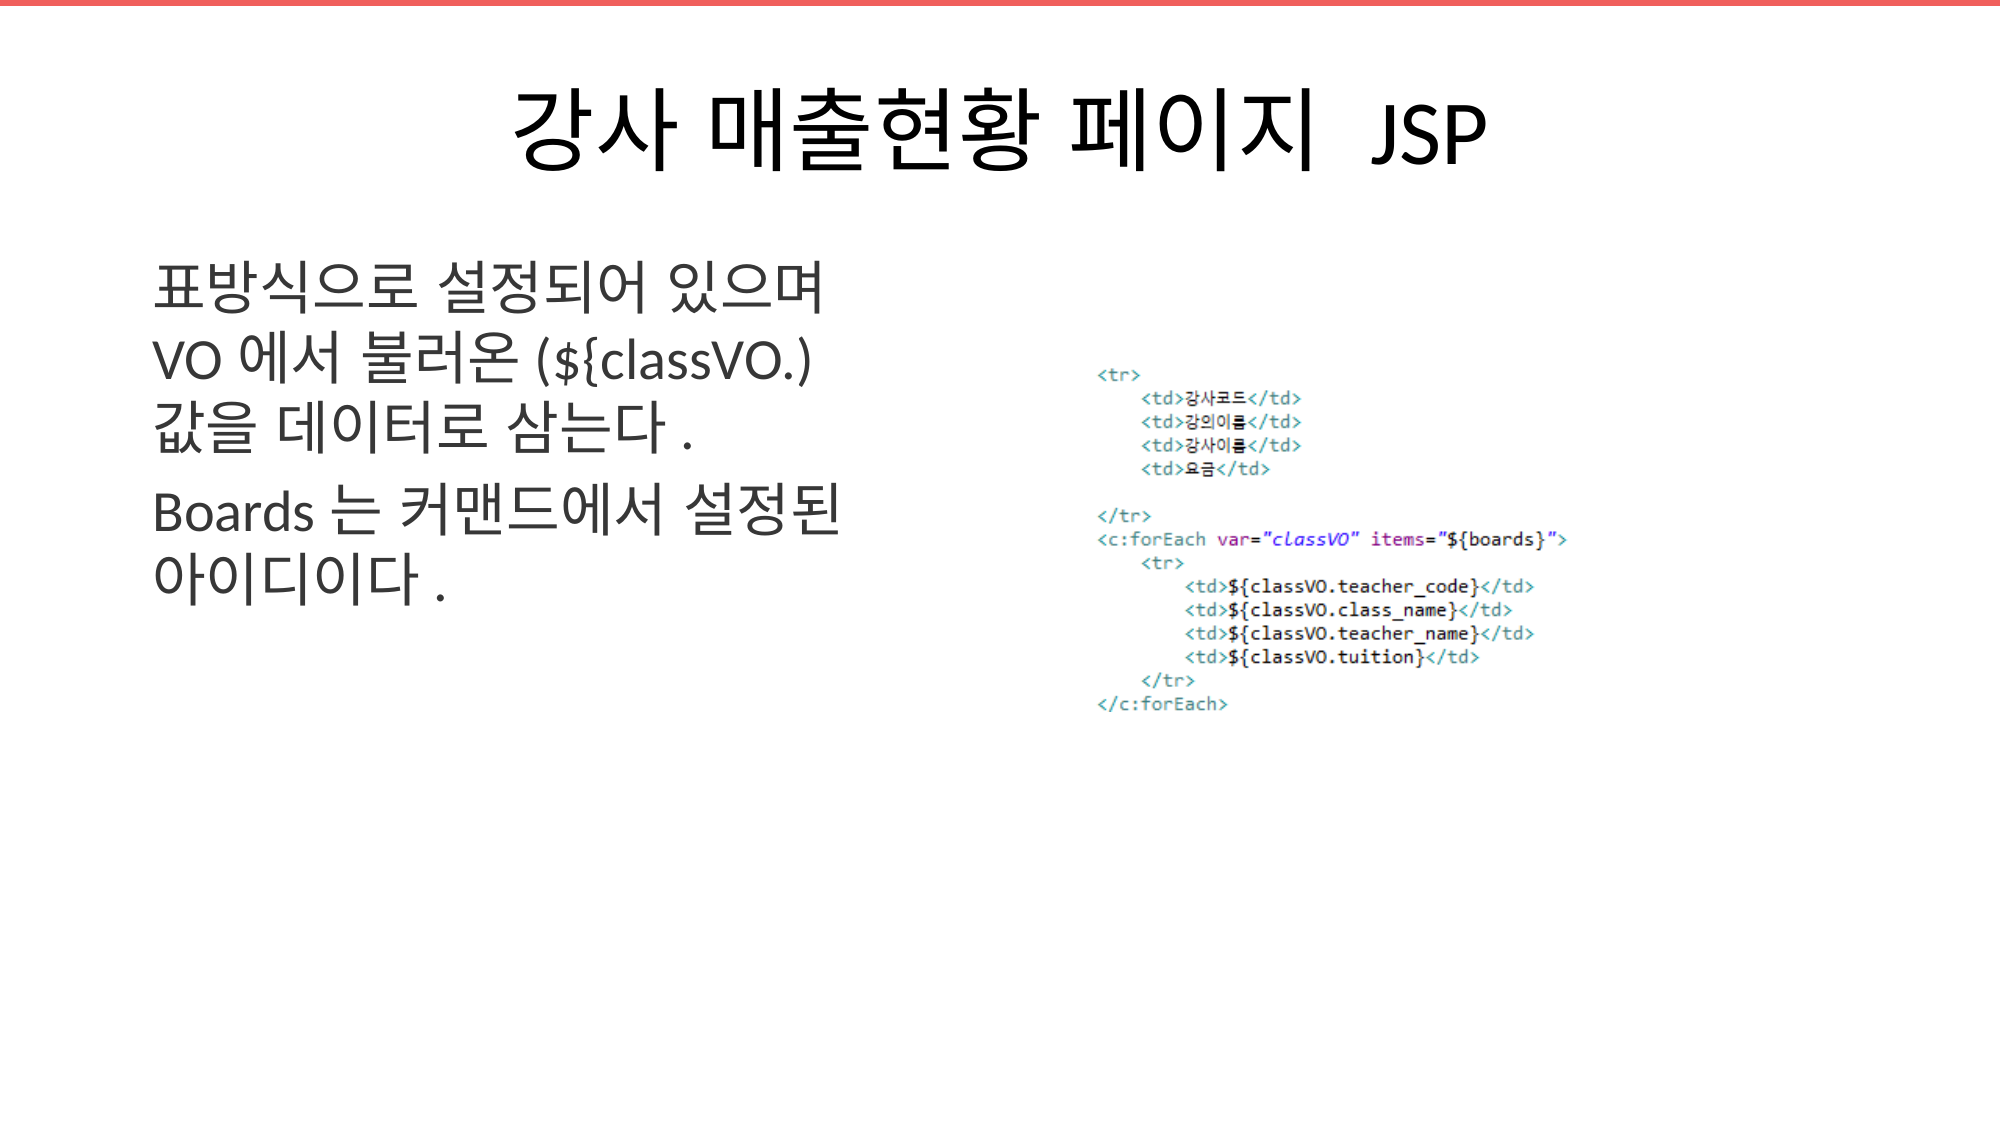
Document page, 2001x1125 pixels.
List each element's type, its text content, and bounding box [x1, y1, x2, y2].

title 강사 매출현황 페이지 JSP [137, 59, 1863, 197]
list 표방식으로 설정되어 있으며 VO에서 불러온(${classVO.) 값을 데이터로 삼는다. Boards는 커맨드에서 설정된 아이디이다. [137, 243, 869, 1014]
picture [1093, 364, 1577, 712]
